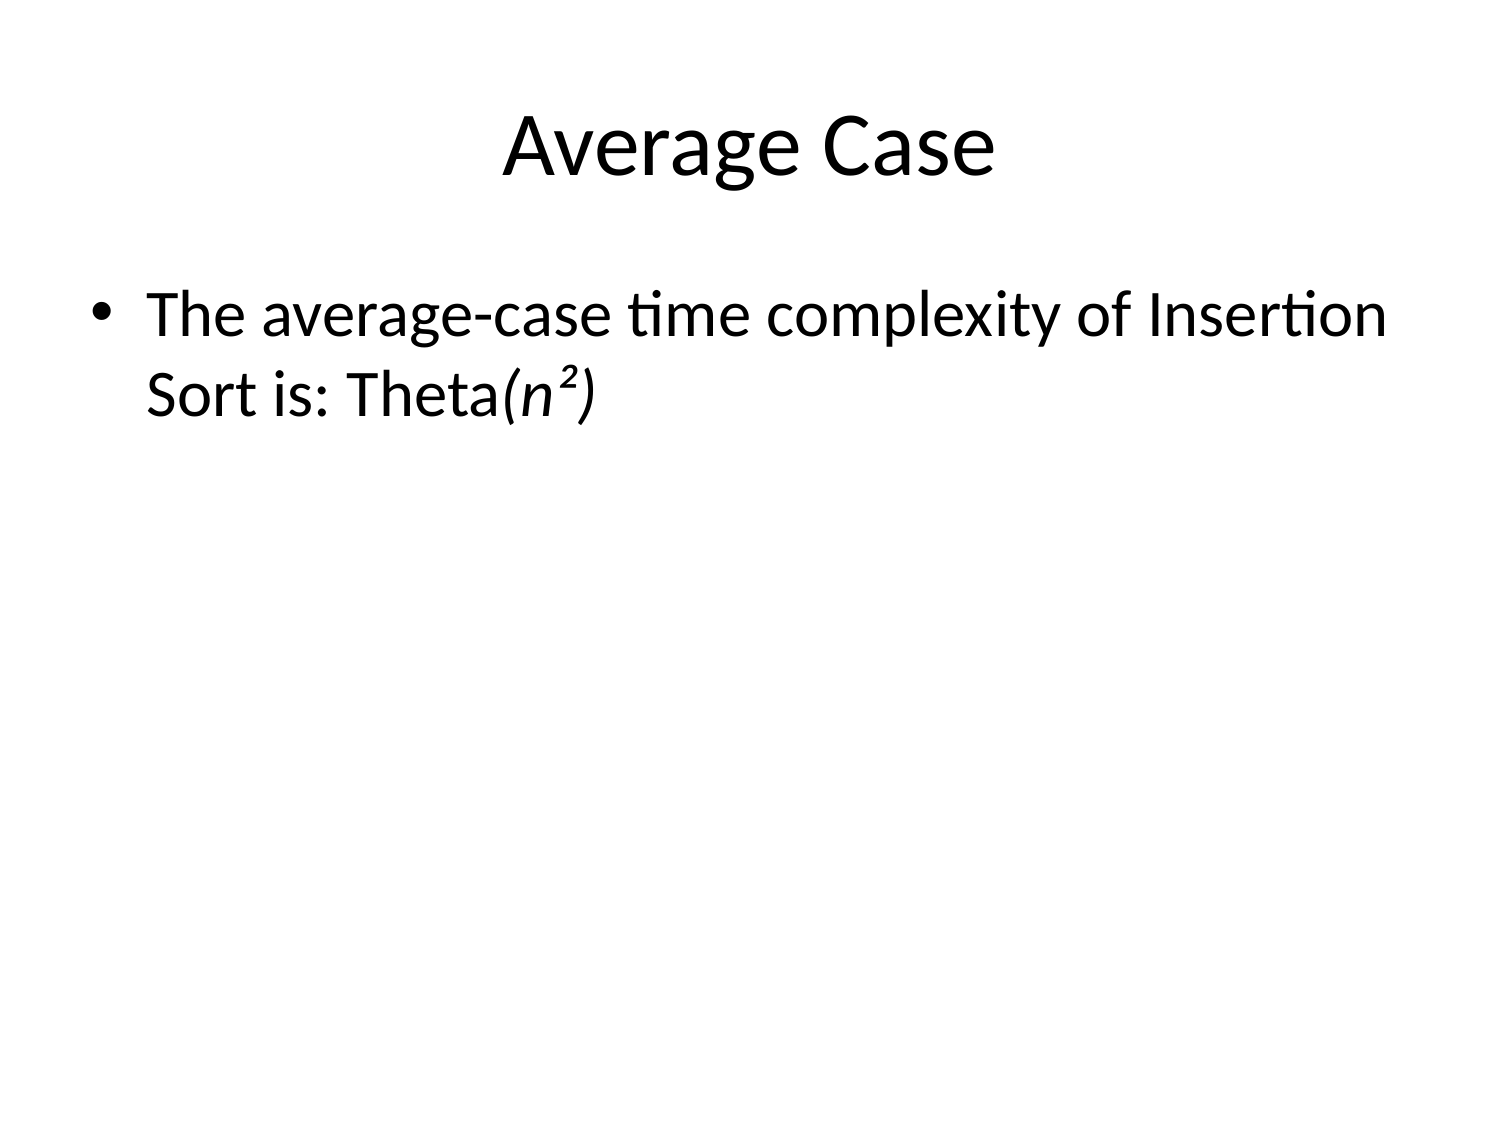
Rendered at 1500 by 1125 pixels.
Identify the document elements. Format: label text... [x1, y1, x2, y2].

list The average-case time complexity of Insertion Sort is: Theta(n²) [75, 262, 1425, 1005]
title Average Case [75, 45, 1425, 233]
